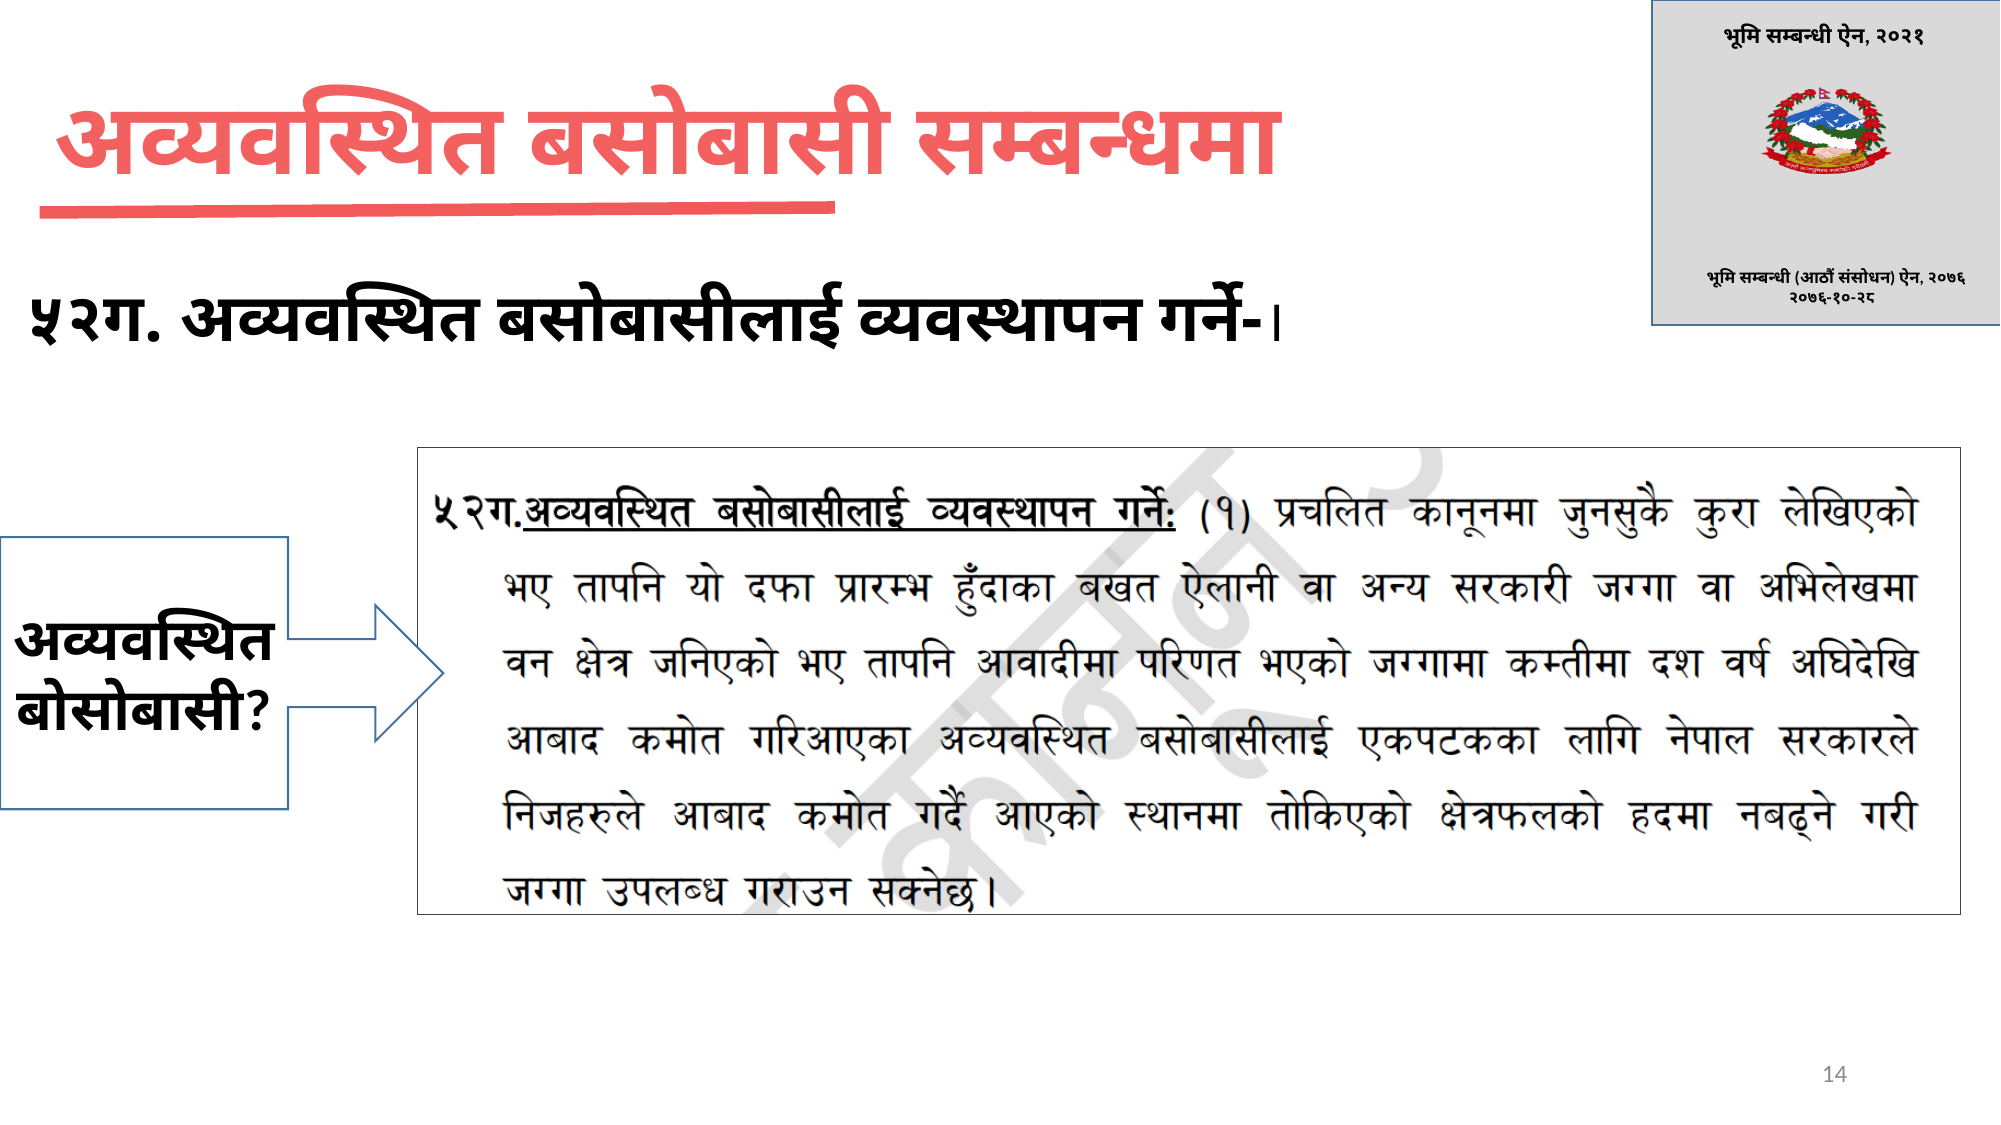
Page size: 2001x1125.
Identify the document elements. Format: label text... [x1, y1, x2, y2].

text_box ५२ग. अव्यवस्थित बसोबासीलाई व्यवस्थापन गर्ने-। [12, 182, 1926, 448]
text_box [0, 536, 290, 594]
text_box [39, 207, 836, 213]
text_box [0, 750, 290, 811]
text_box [1651, 0, 2000, 325]
title अव्यवस्थित बसोबासी सम्बन्धमा [39, 35, 1443, 150]
slide_number 14 [1412, 1042, 1863, 1103]
text_box अव्यवस्थित बोसोबासी? [0, 594, 305, 750]
picture [417, 447, 1961, 915]
text_box [305, 602, 417, 744]
